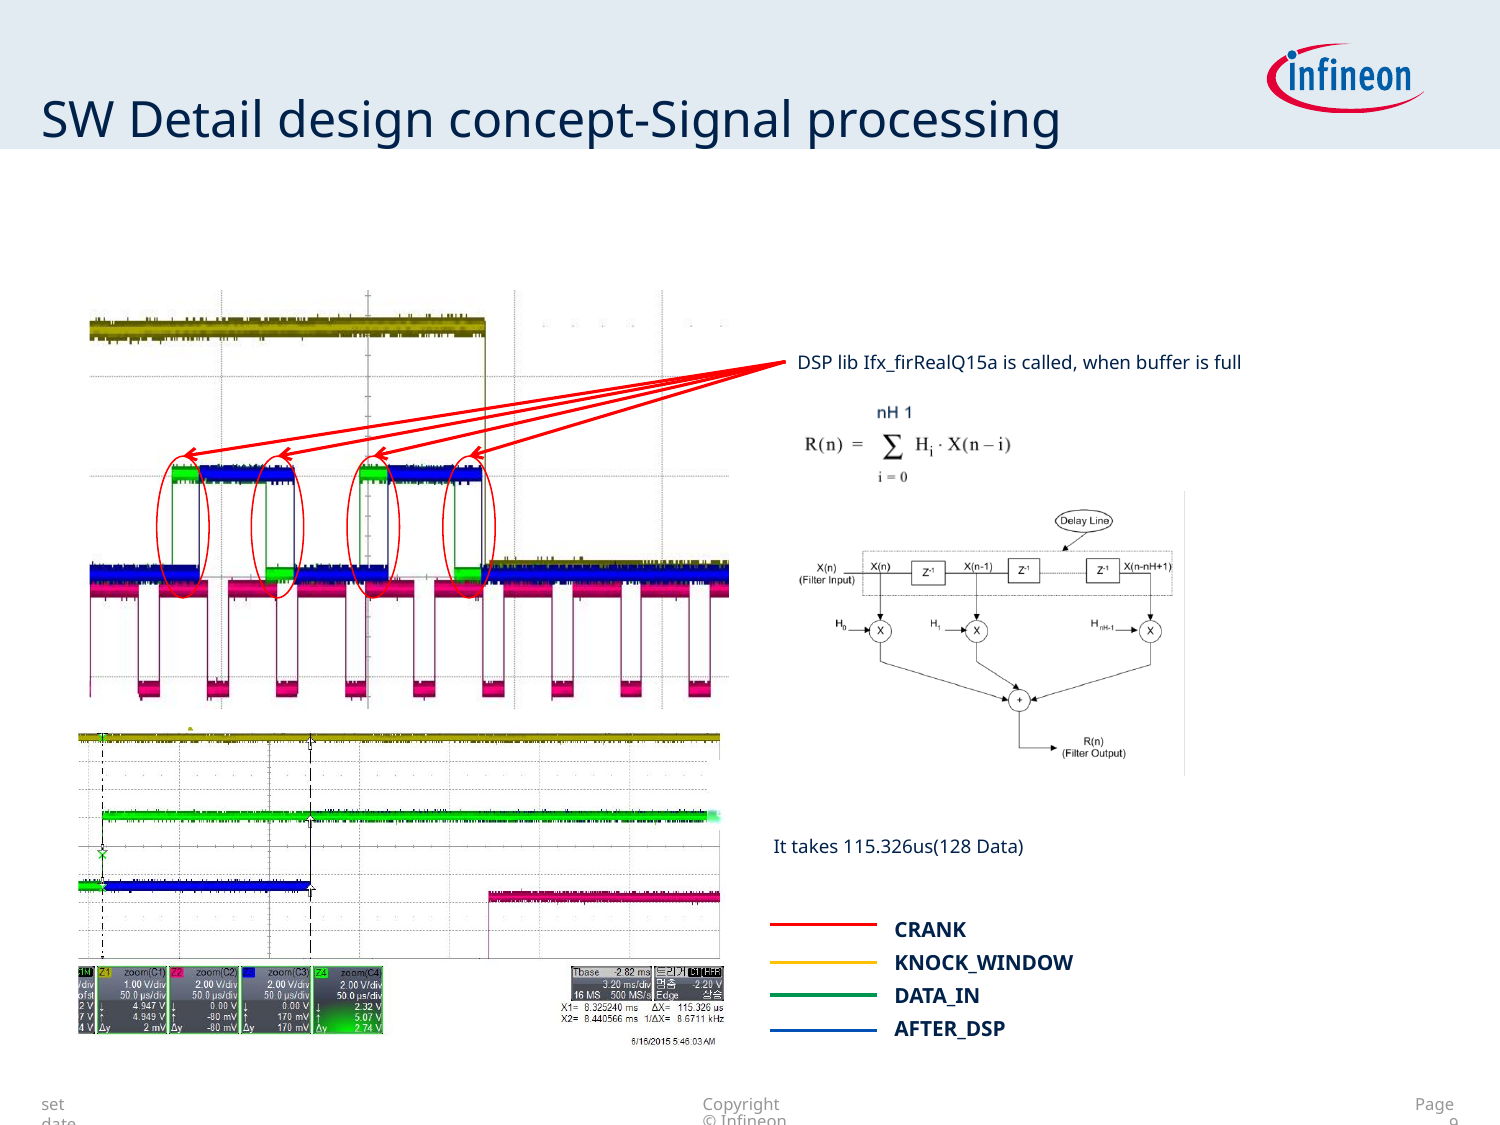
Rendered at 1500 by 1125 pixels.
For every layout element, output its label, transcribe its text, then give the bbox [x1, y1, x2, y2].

slide_number set date [41, 1094, 89, 1118]
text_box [468, 361, 786, 457]
picture [794, 396, 1022, 487]
footer Copyright © Infineon Technologies AG 2013. All rights reserved. [702, 1094, 798, 1118]
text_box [770, 915, 1143, 1041]
picture [799, 491, 1185, 776]
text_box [182, 361, 276, 457]
slide_number Page 9 [1411, 1094, 1459, 1118]
title SW Detail design concept-Signal processing [41, 30, 1152, 149]
text_box It takes 115.326us(128 Data) [773, 834, 1270, 857]
text_box DSP lib Ifx_firRealQ15a is called, when buffer is full [797, 350, 1294, 374]
picture [77, 727, 727, 1048]
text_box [373, 361, 467, 457]
picture [89, 290, 730, 710]
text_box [277, 361, 372, 457]
